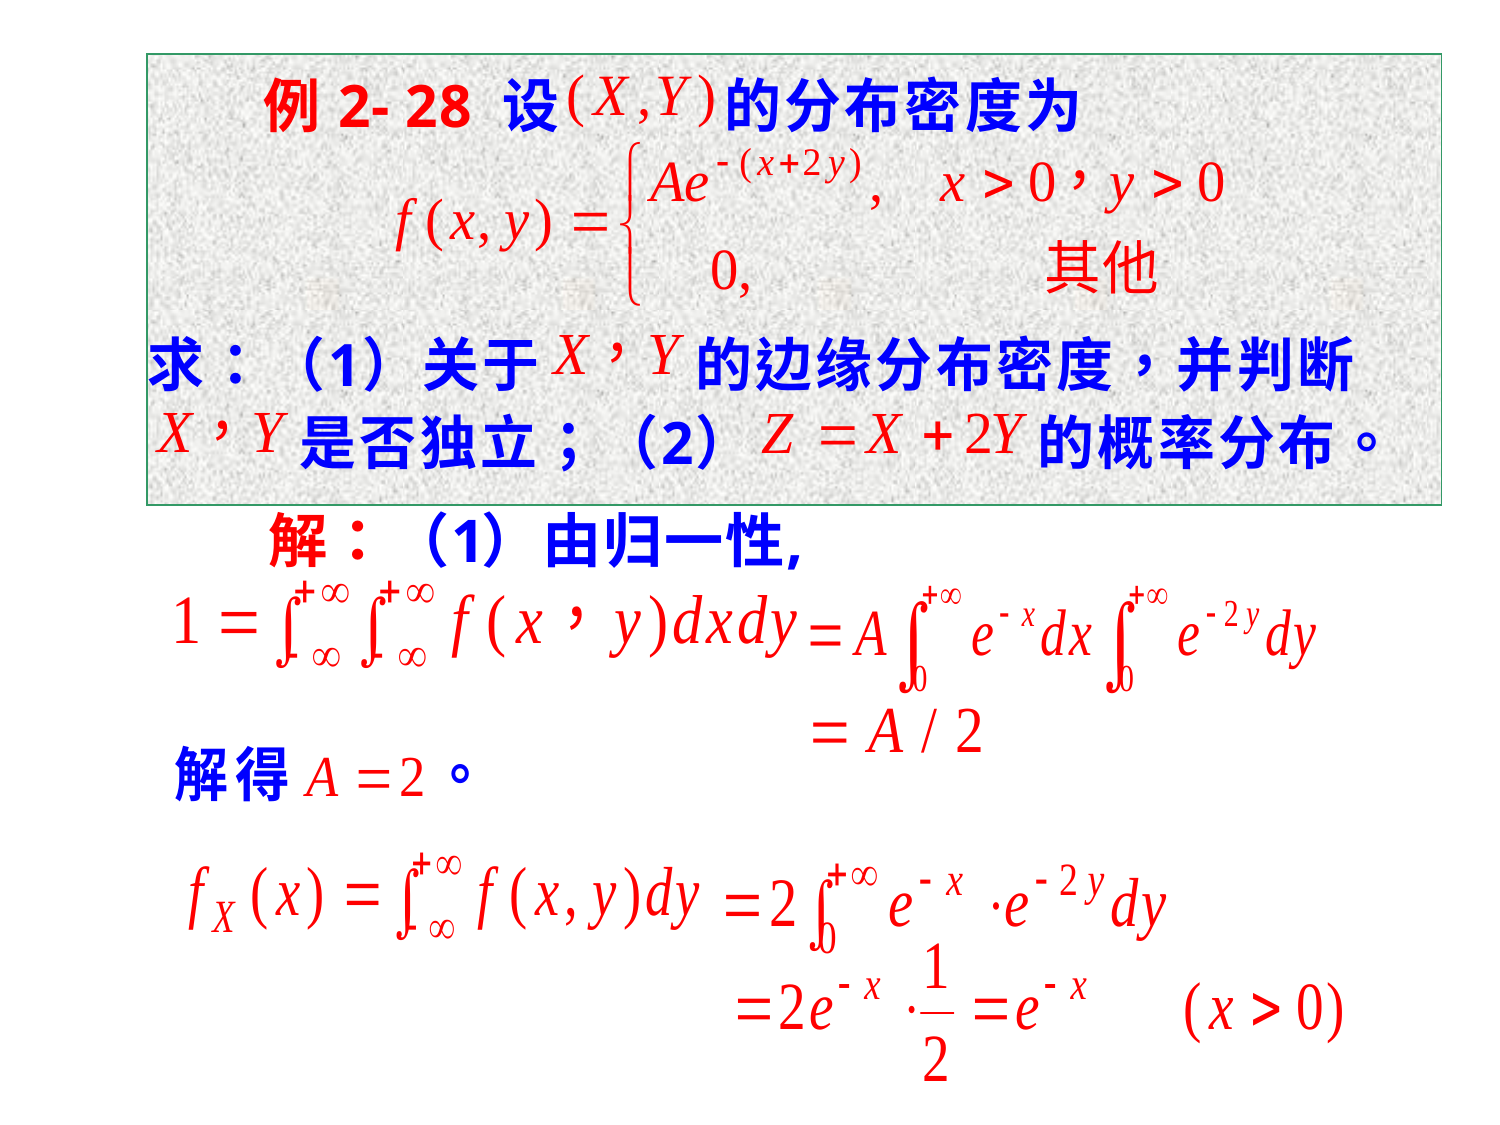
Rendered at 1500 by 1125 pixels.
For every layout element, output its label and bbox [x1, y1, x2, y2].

text_box [170, 833, 709, 948]
text_box [796, 692, 999, 766]
text_box [714, 845, 1178, 960]
text_box [147, 502, 1297, 603]
text_box [726, 928, 1352, 1088]
text_box [147, 54, 1441, 505]
text_box [174, 737, 493, 832]
text_box [796, 562, 1329, 702]
text_box [170, 562, 794, 676]
